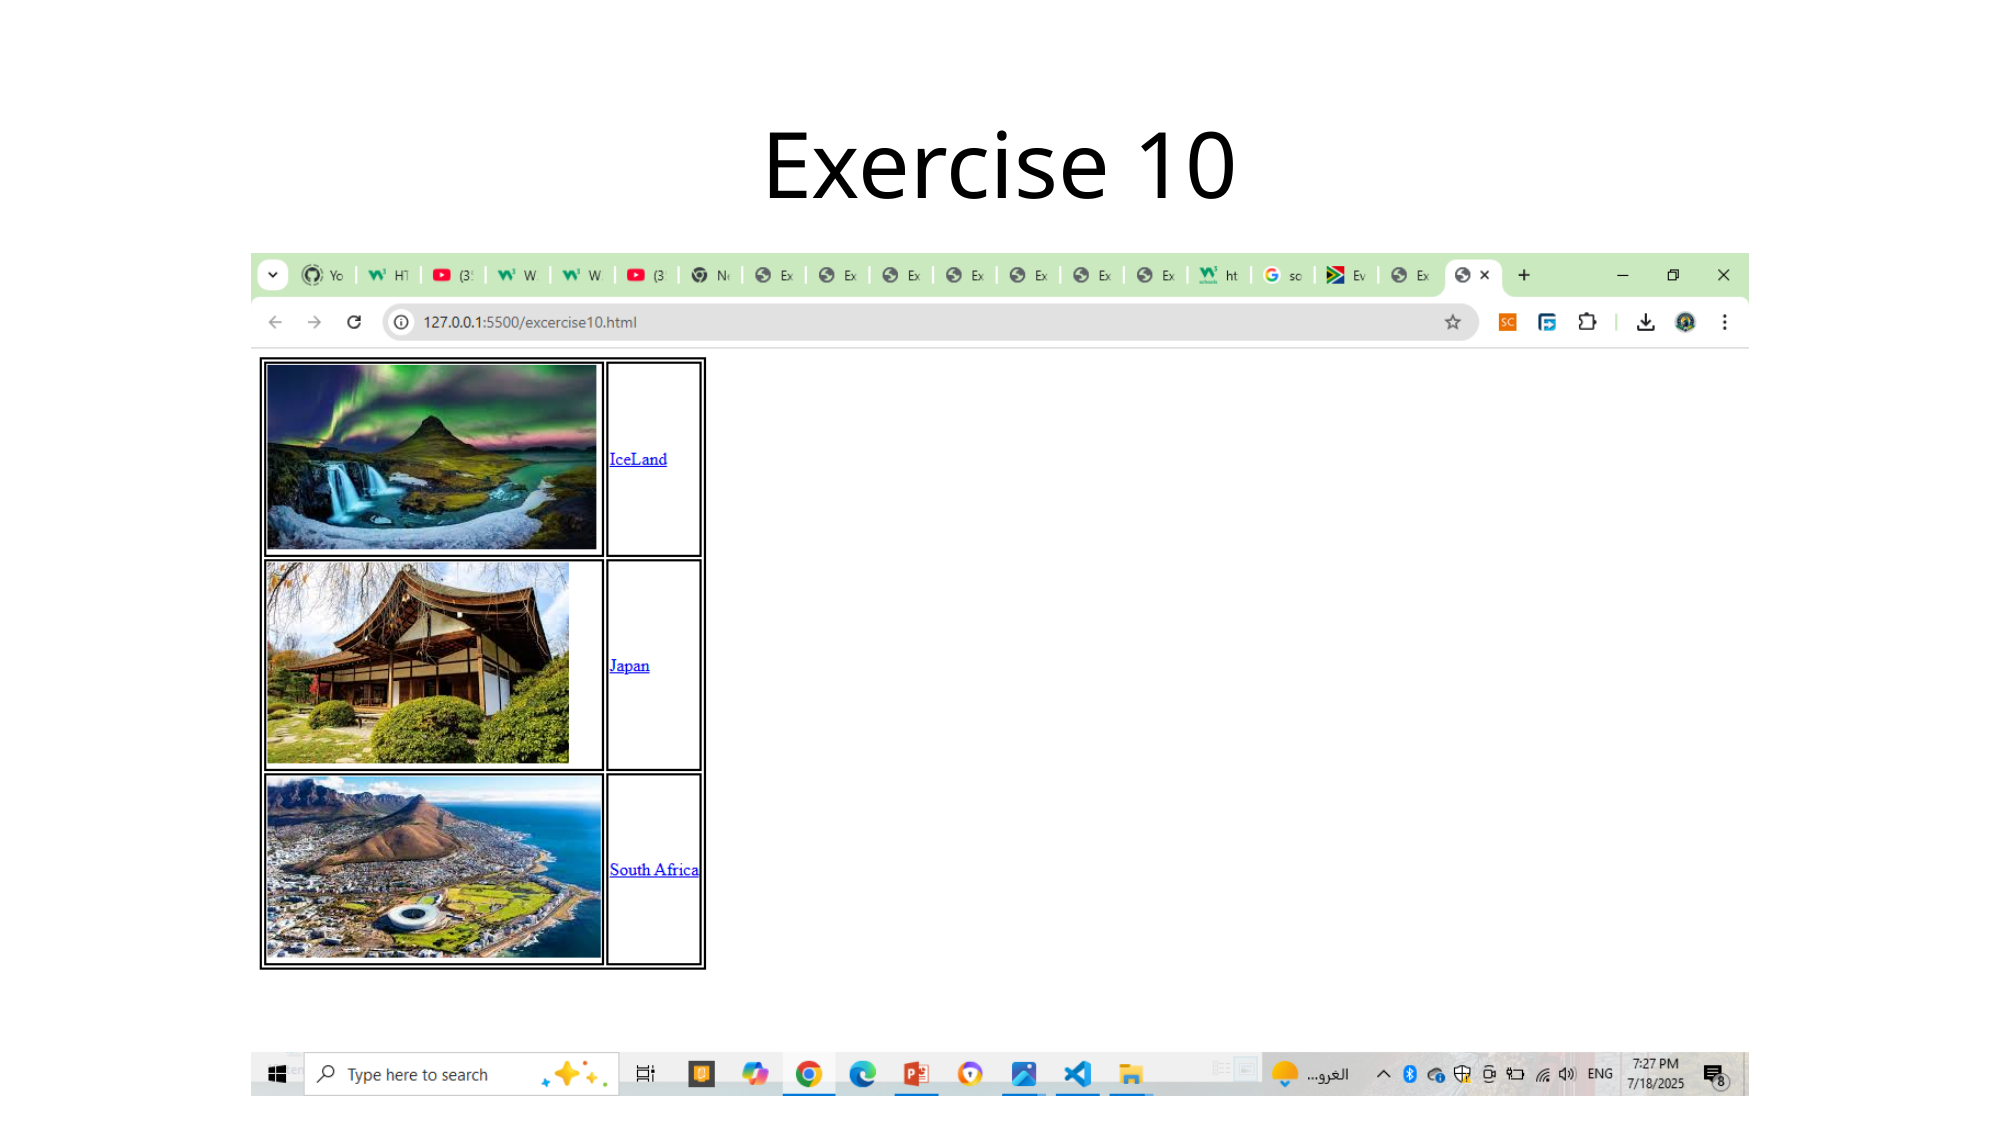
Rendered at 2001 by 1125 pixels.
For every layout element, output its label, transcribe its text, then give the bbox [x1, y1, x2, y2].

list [251, 253, 1749, 1096]
title Exercise 10 [137, 59, 1863, 278]
